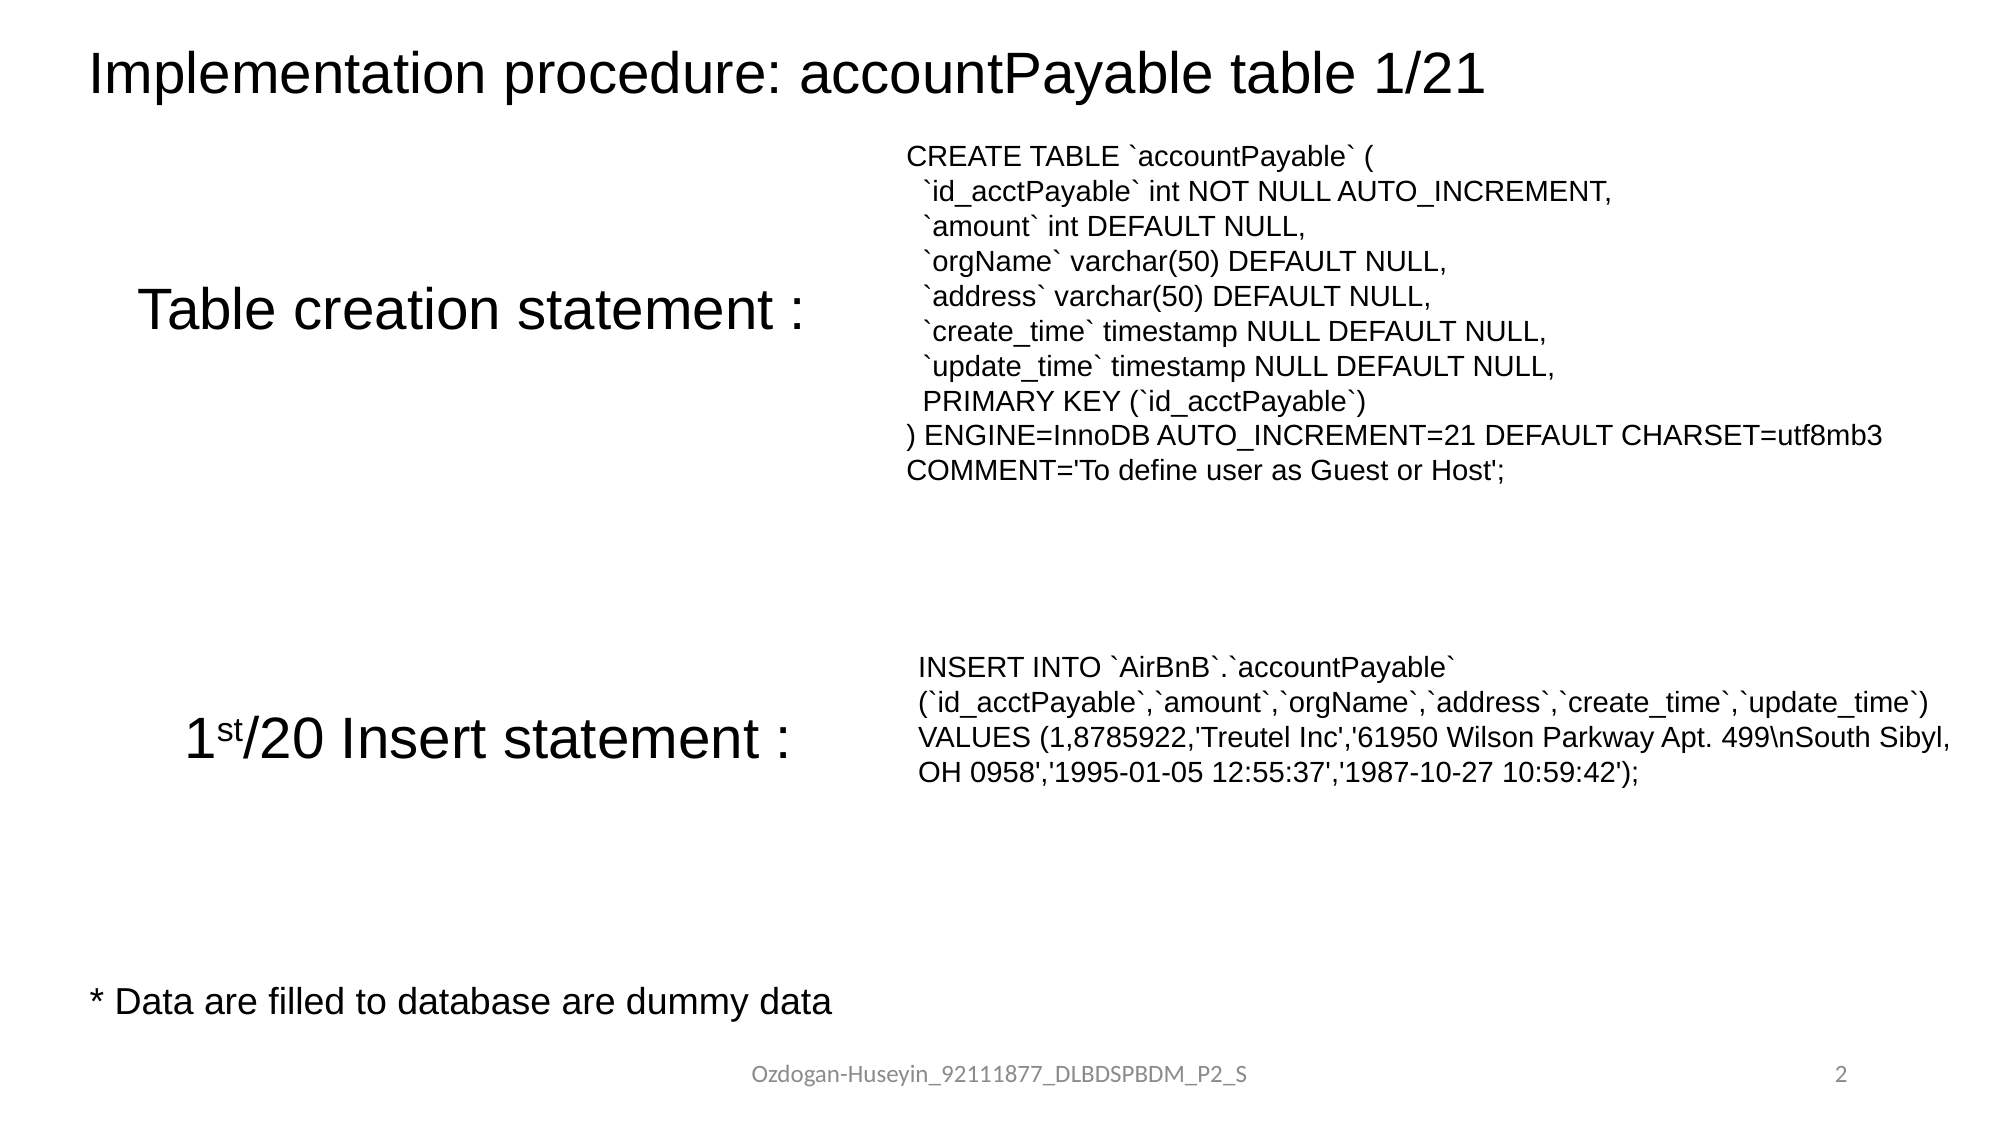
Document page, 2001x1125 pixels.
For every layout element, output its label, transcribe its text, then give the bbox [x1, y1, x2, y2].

text_box INSERT INTO `AirBnB`.`accountPayable` (`id_acctPayable`,`amount`,`orgName`,`address`,`create_time`,`update_time`) VALUES (1,8785922,'Treutel Inc','61950 Wilson Parkway Apt. 499\nSouth Sibyl, OH 0958','1995-01-05 12:55:37','1987-10-27 10:59:42'); [918, 541, 1990, 930]
title Implementation procedure: accountPayable table 1/21 [35, 35, 1542, 106]
text_box CREATE TABLE `accountPayable` ( `id_acctPayable` int NOT NULL AUTO_INCREMENT, `amount` int DEFAULT NULL, `orgName` varchar(50) DEFAULT NULL, `address` varchar(50) DEFAULT NULL, `create_time` timestamp NULL DEFAULT NULL, `update_time` timestamp NULL DEFAULT NULL, PRIMARY KEY (`id_acctPayable`) ) ENGINE=InnoDB AUTO_INCREMENT=21 DEFAULT CHARSET=utf8mb3 COMMENT='To define user as Guest or Host'; [906, 117, 1978, 507]
text_box * Data are filled to database are dummy data [86, 956, 836, 1043]
slide_number 2 [1412, 1042, 1863, 1103]
footer Ozdogan-Huseyin_92111877_DLBDSPBDM_P2_S [662, 1042, 1338, 1103]
text_box Table creation statement : [66, 277, 879, 336]
text_box 1st/20 Insert statement : [82, 706, 895, 766]
